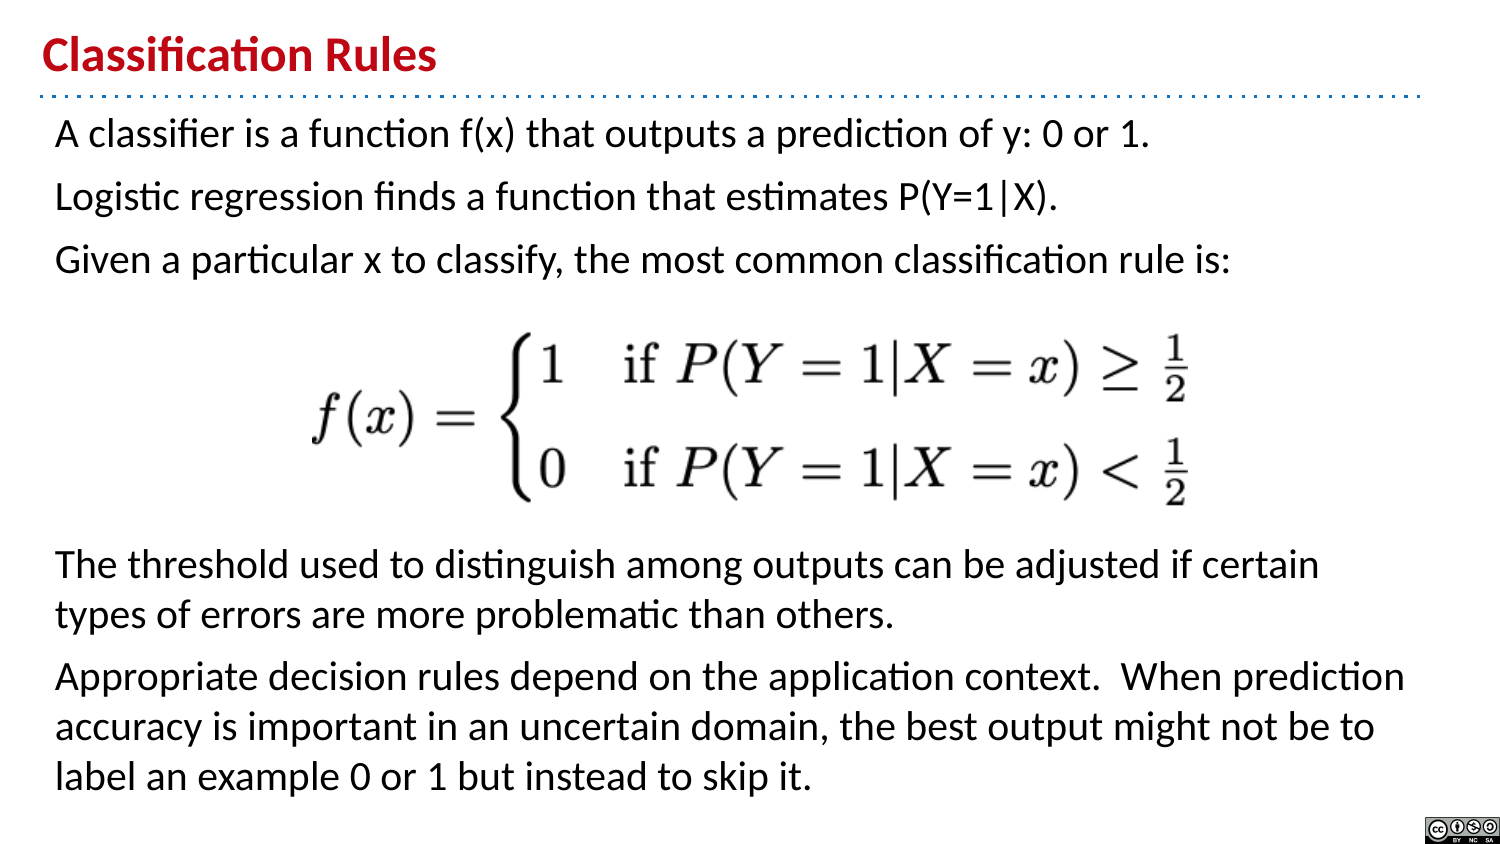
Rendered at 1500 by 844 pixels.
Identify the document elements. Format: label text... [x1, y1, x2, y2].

title Classification Rules [27, 15, 1378, 97]
picture [1425, 817, 1500, 844]
list The threshold used to distinguish among outputs can be adjusted if certain types of errors are more problematic than others. Appropriate decision rules depend on the application context. When prediction accuracy is important in an uncertain domain, the best output might not be to label an example 0 or 1 but instead to skip it. [39, 521, 1425, 809]
list A classifier is a function f(x) that outputs a prediction of y: 0 or 1. Logistic regression finds a function that estimates P(Y=1|X). Given a particular x to classify, the most common classification rule is: [39, 91, 1425, 331]
picture [312, 331, 1188, 507]
